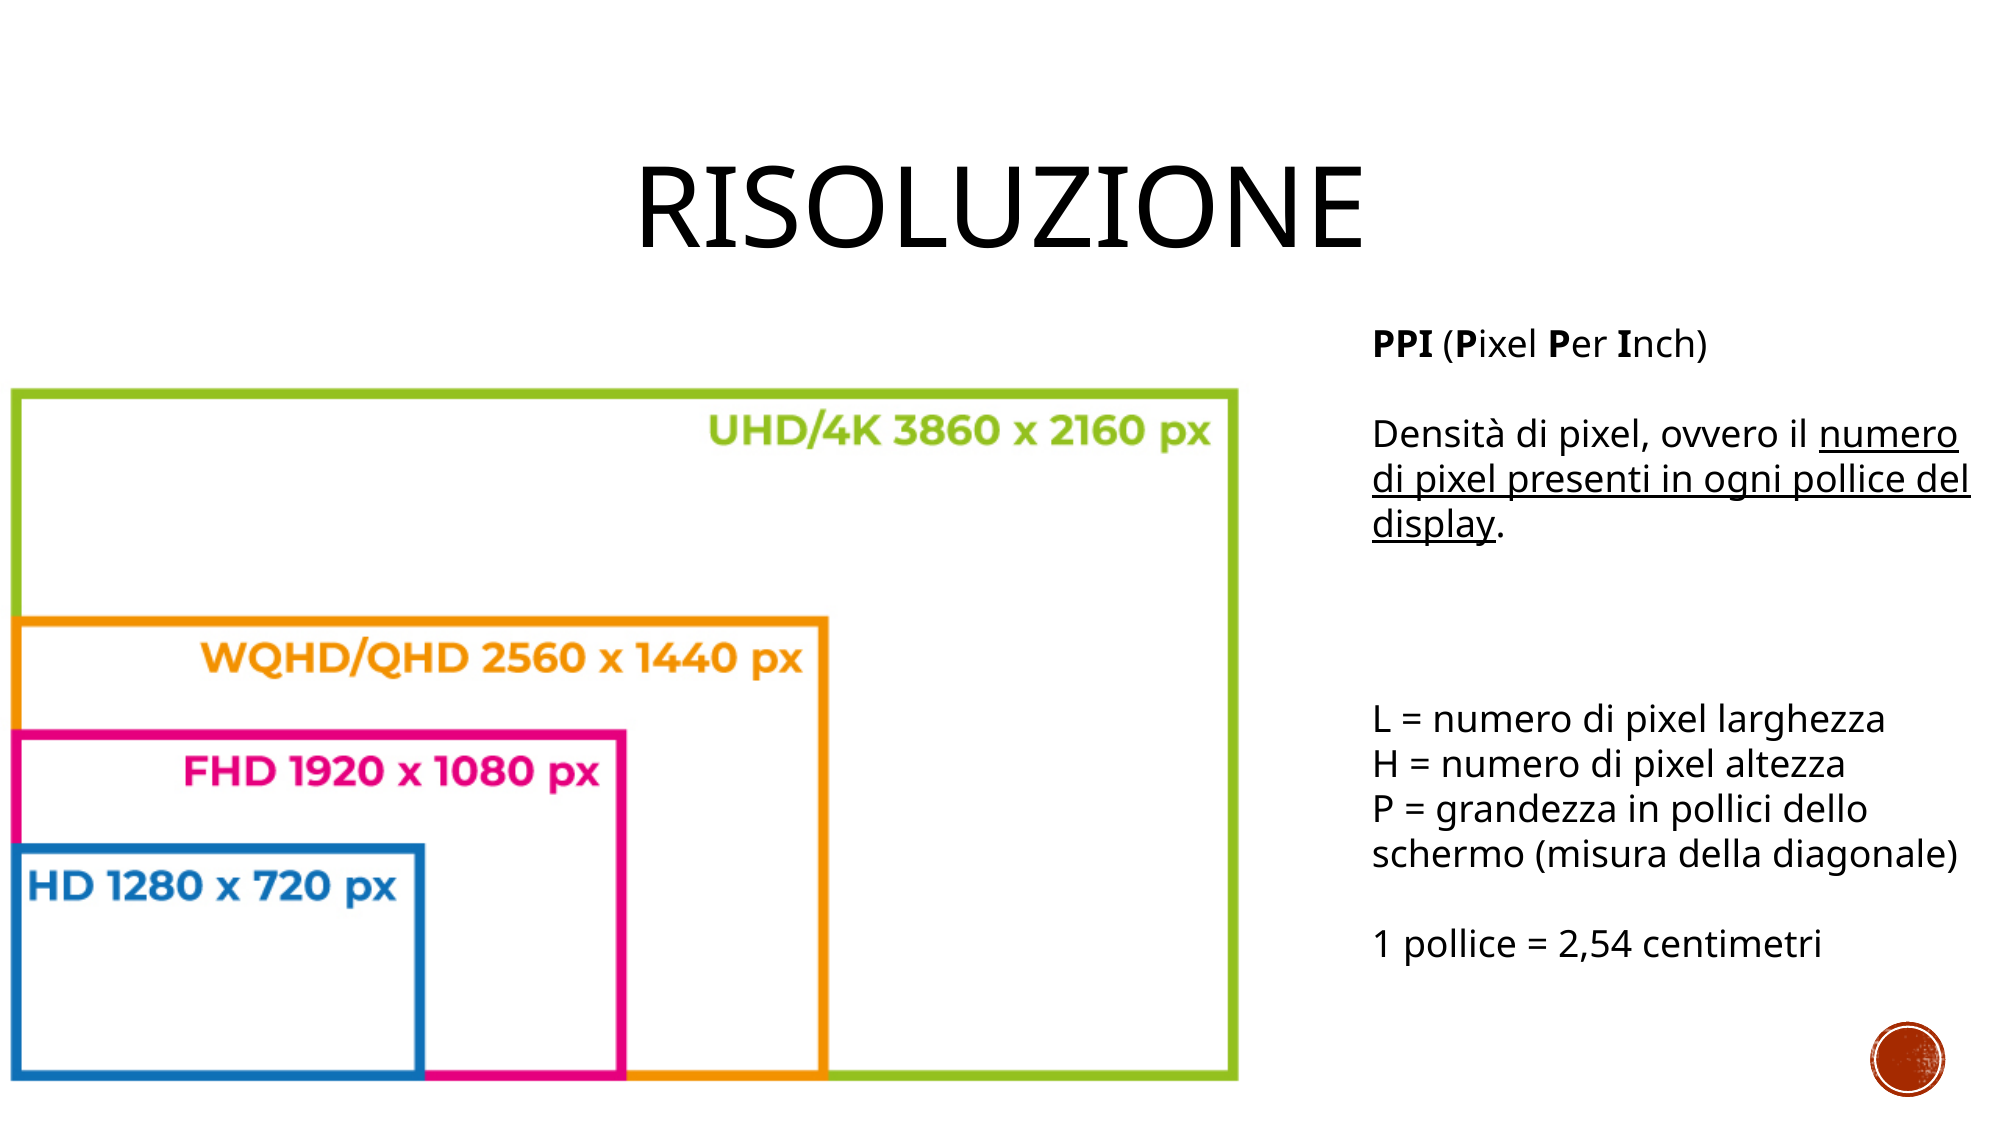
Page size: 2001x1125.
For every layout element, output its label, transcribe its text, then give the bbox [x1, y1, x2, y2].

picture [0, 343, 1250, 1125]
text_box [1872, 1025, 1943, 1095]
text_box RISOLUZIONE [175, 79, 1826, 344]
